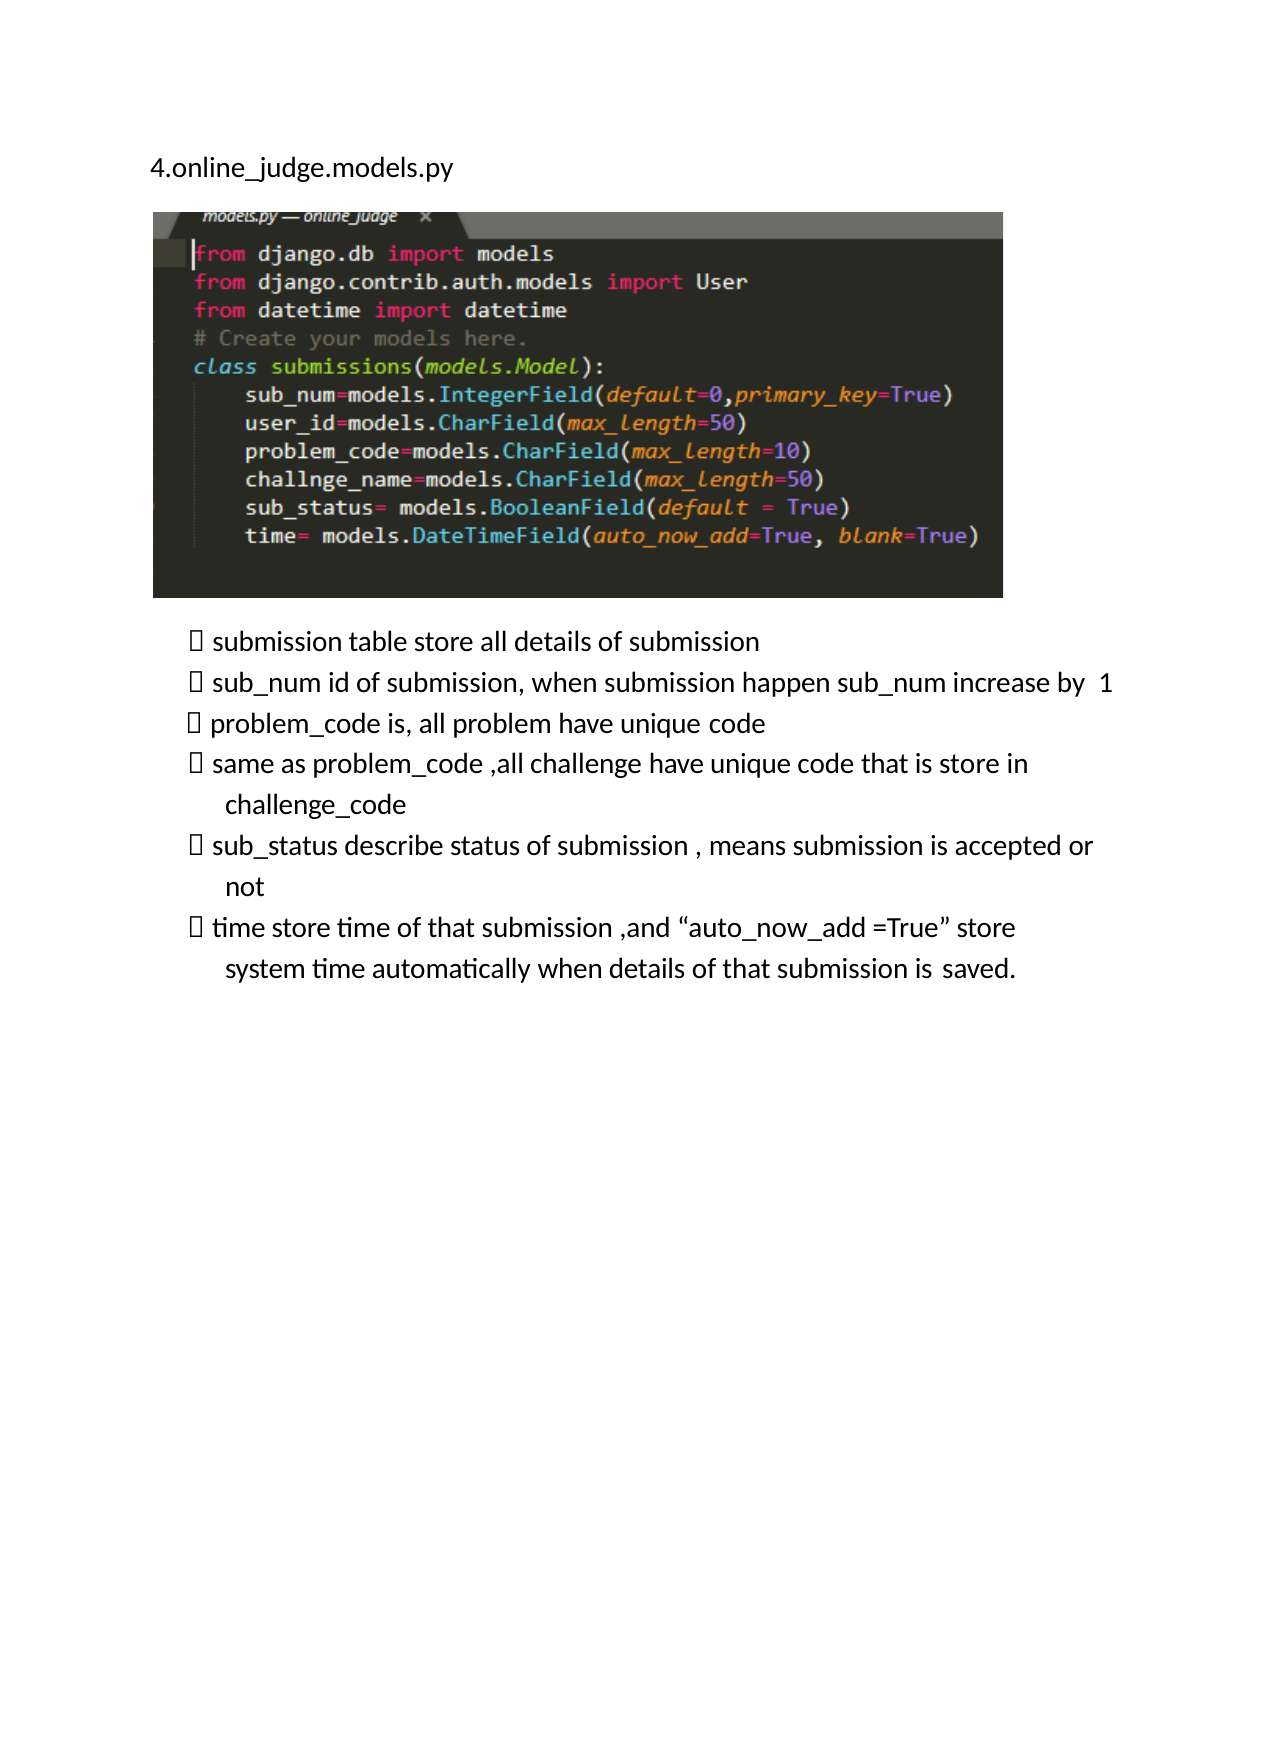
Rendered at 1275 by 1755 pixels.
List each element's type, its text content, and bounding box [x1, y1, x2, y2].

text_box 4.online_judge.models.py [147, 146, 458, 184]
text_box  submission table store all details of submission  sub_num id of submission, when submission happen sub_num increase by 1  problem_code is, all problem have unique code  same as problem_code ,all challenge have unique code that is store in challenge_code  sub_status describe status of submission , means submission is accepted or not  time store time of that submission ,and “auto_now_add =True” store system time automatically when details of that submission is saved. [185, 614, 1125, 985]
text_box [153, 212, 1004, 598]
